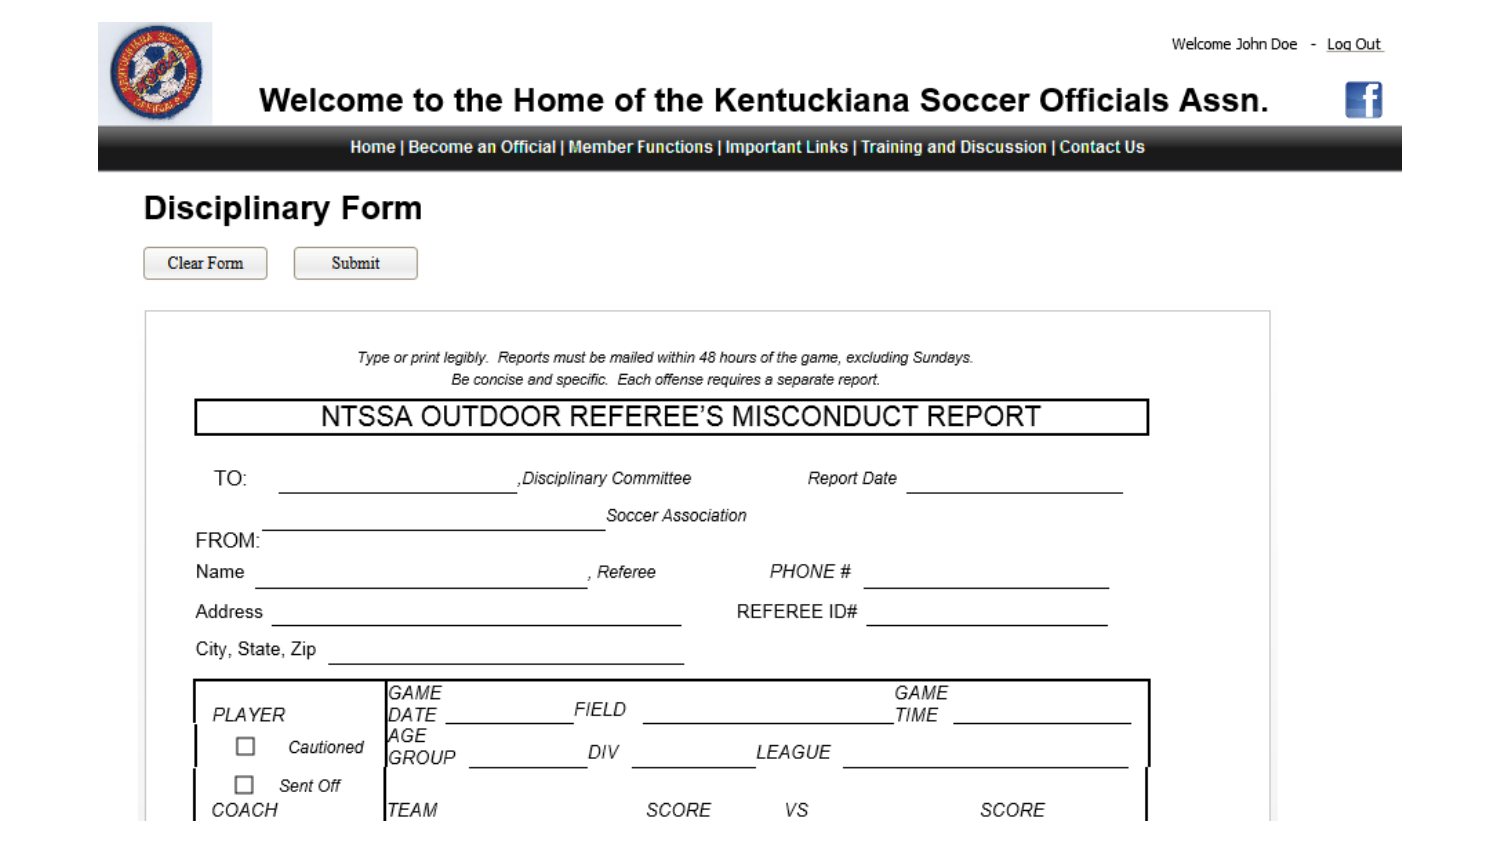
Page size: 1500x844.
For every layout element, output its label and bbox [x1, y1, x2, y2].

picture [98, 22, 1402, 821]
